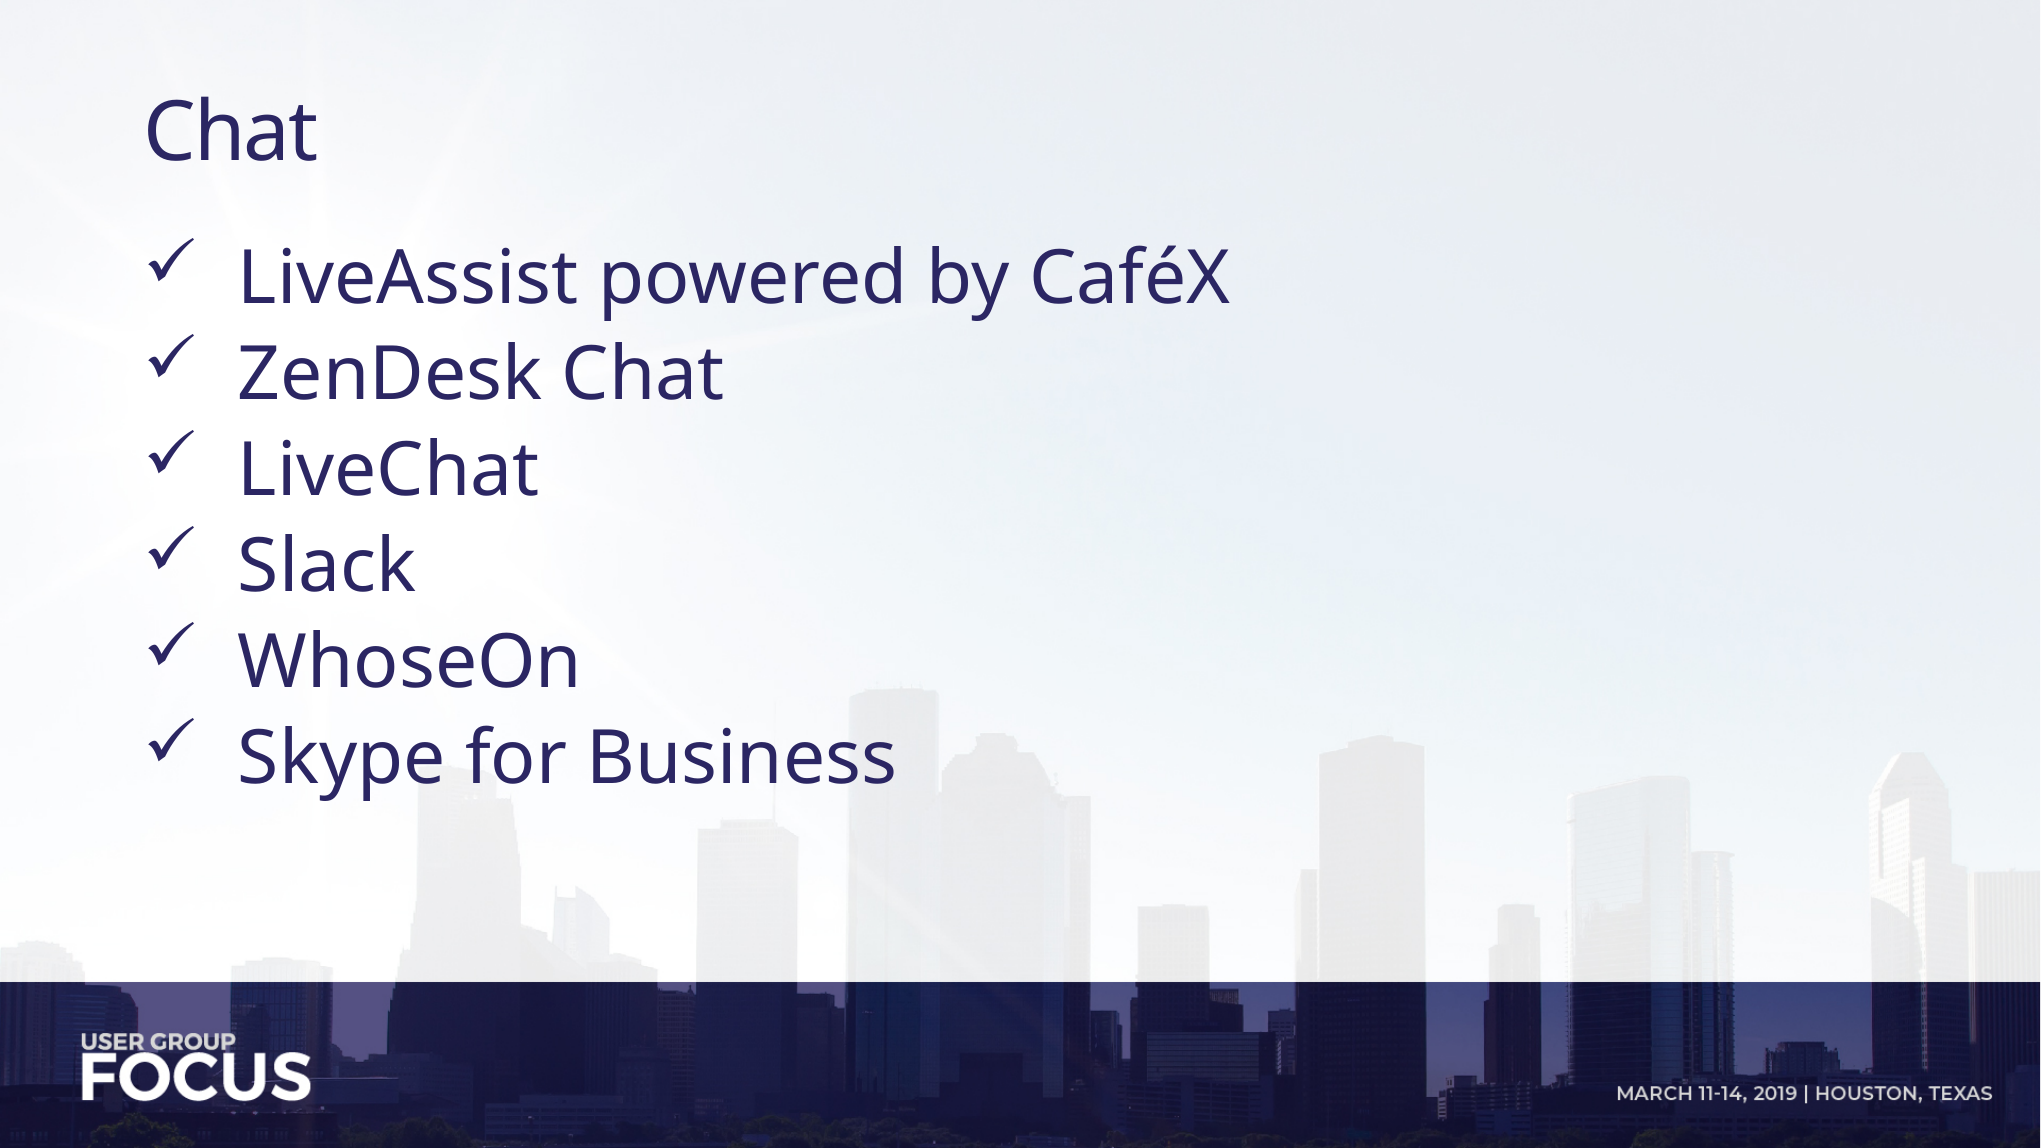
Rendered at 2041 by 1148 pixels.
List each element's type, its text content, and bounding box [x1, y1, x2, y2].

picture [0, 0, 2041, 1148]
title Chat [120, 73, 1921, 187]
list LiveAssist powered by CaféX ZenDesk Chat LiveChat Slack WhoseOn Skype for Business [120, 223, 1921, 937]
